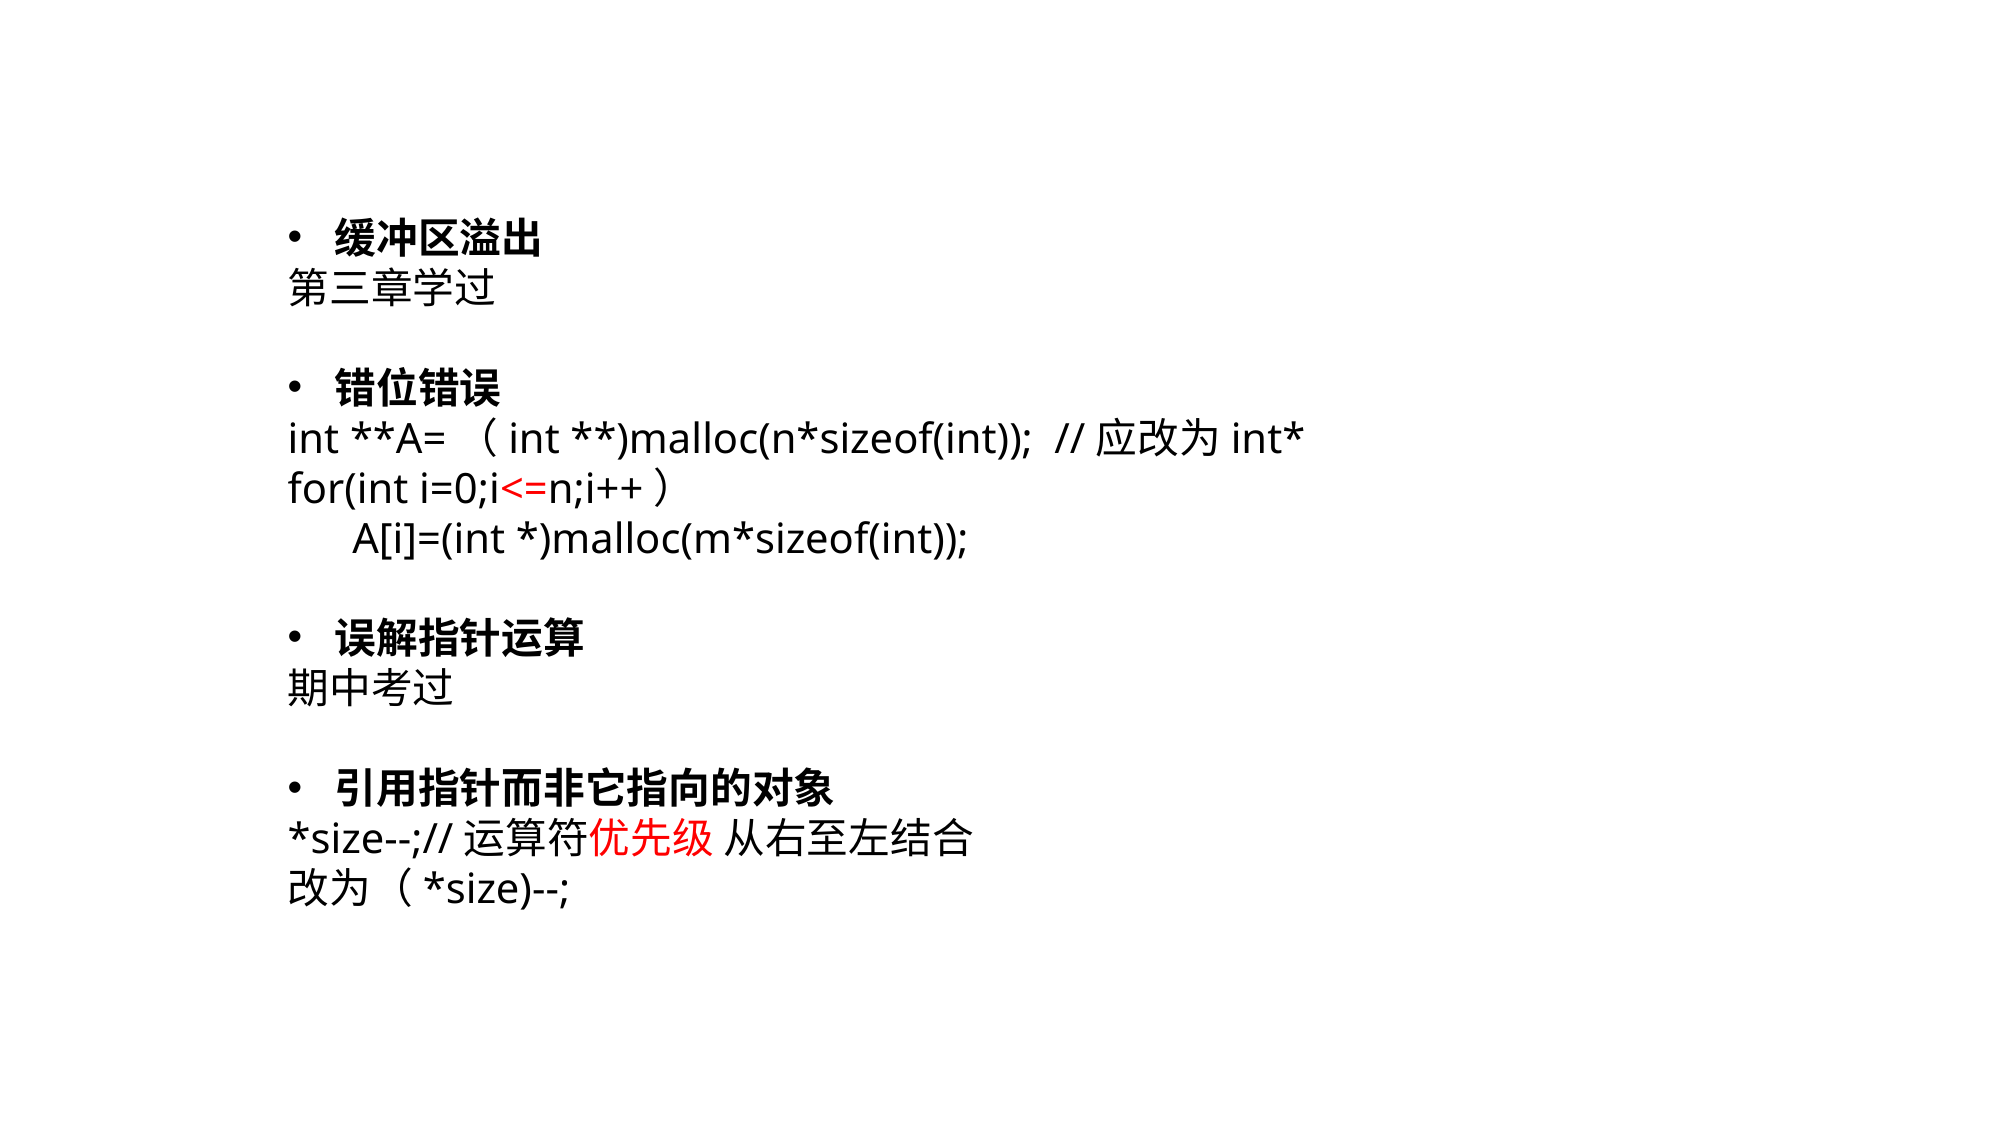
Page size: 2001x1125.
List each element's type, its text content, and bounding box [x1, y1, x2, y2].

text_box 缓冲区溢出 第三章学过 错位错误 int **A=（int **)malloc(n*sizeof(int)); //应改为int* for(int i=0;i<=n;i++） A[i]=(int *)malloc(m*sizeof(int)); 误解指针运算 期中考过 引用指针而非它指向的对象 *size--;//运算符优先级 从右至左结合 改为（*size)--; [272, 204, 1608, 965]
